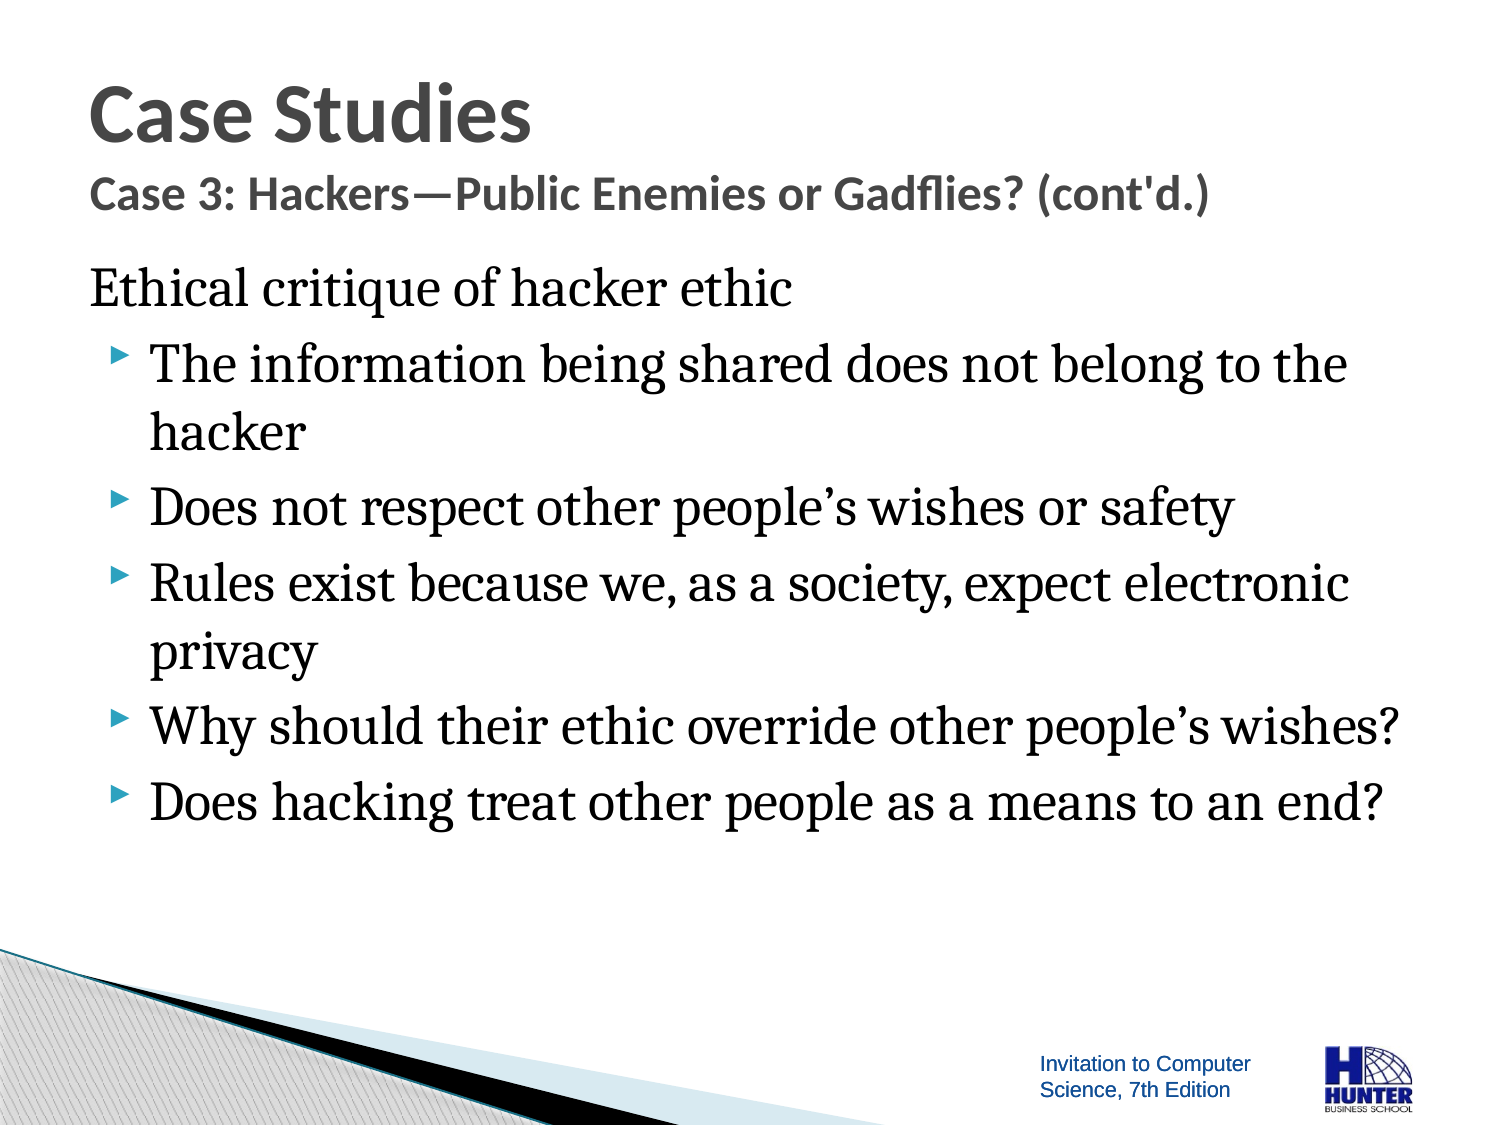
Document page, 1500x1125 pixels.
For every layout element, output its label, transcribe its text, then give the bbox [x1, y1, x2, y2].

title Case Studies Case 3: Hackers—Public Enemies or Gadflies? (cont'd.) [75, 45, 1425, 233]
list Ethical critique of hacker ethic The information being shared does not belong to the hacker Does not respect other people’s wishes or safety Rules exist because we, as a society, expect electronic privacy Why should their ethic override other people’s wishes? Does hacking treat other people as a means to an end? [75, 243, 1425, 986]
picture [1325, 1046, 1413, 1113]
